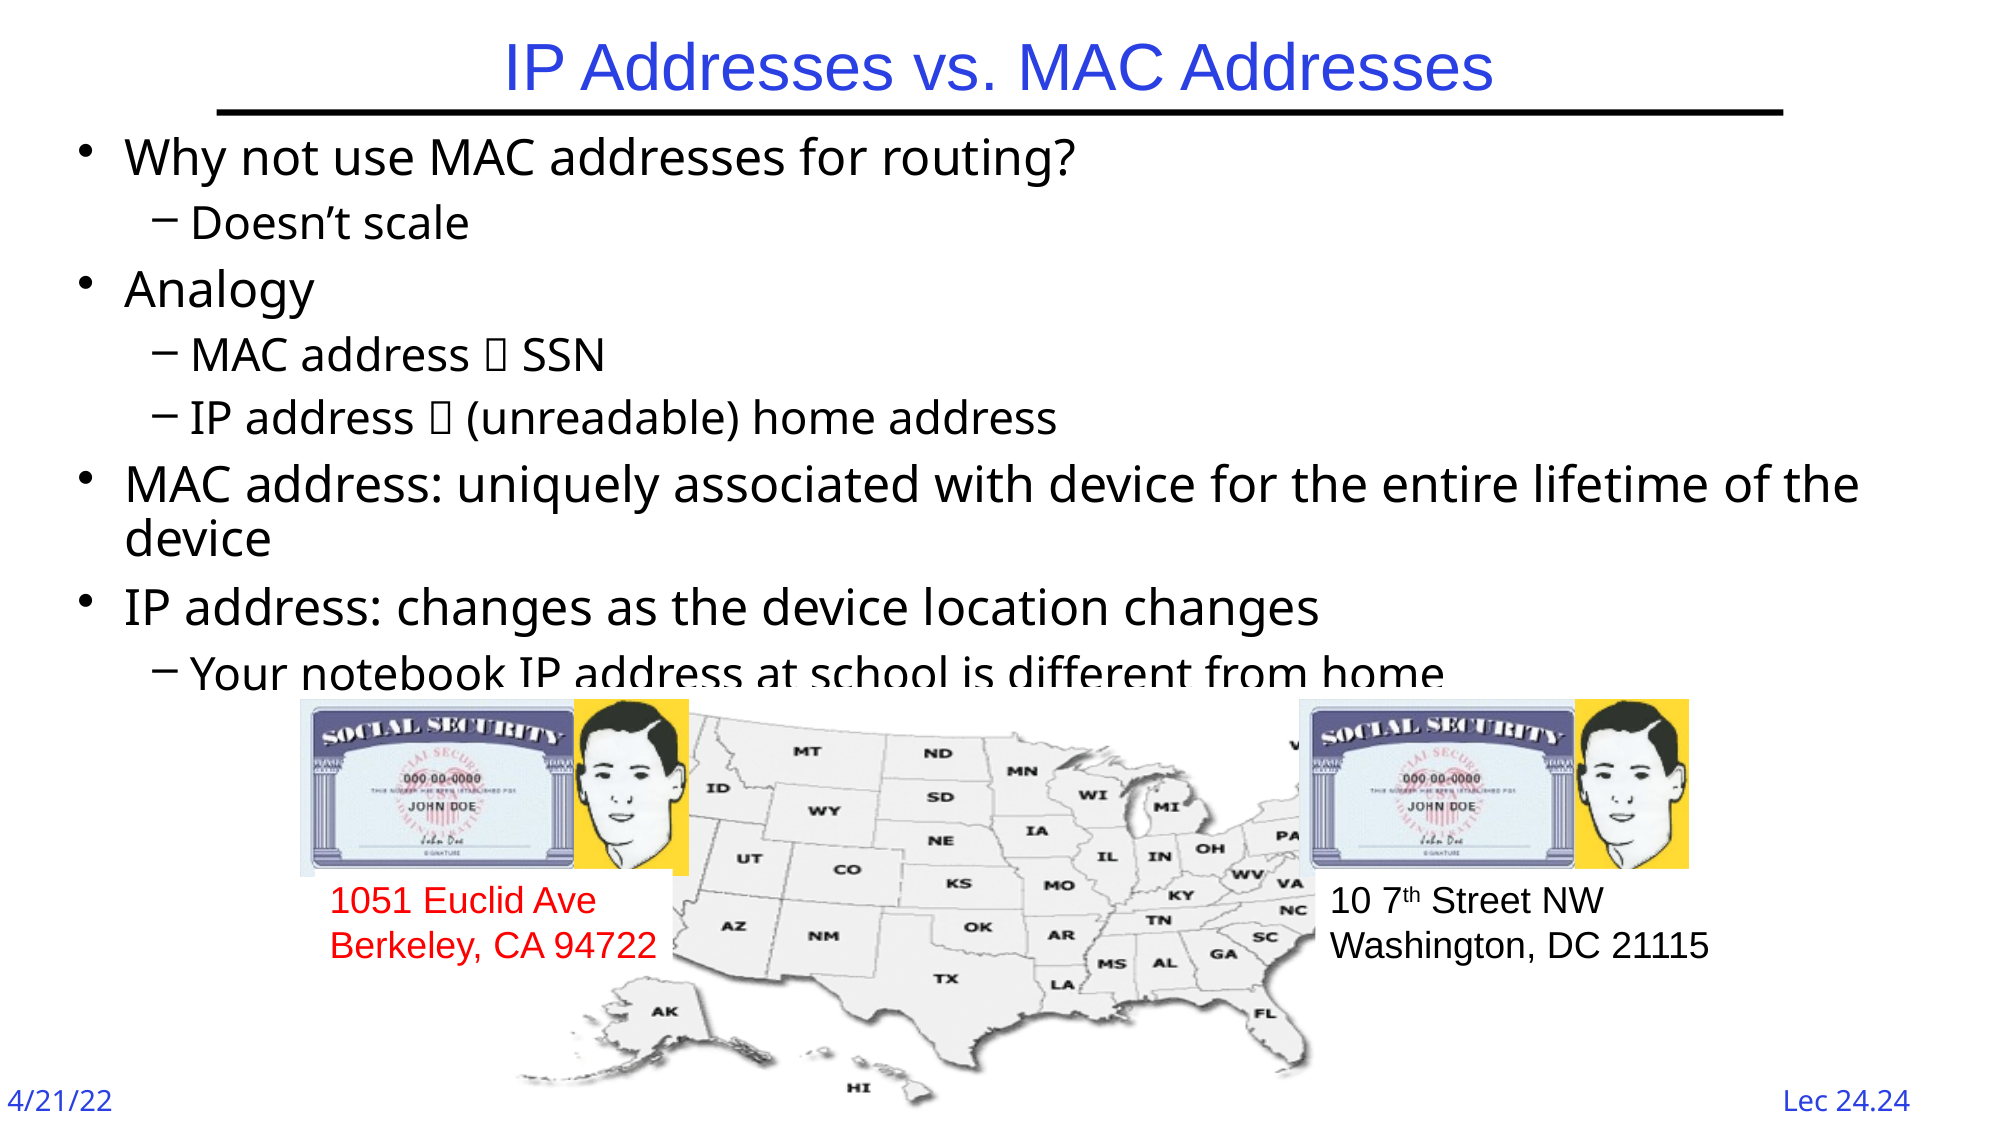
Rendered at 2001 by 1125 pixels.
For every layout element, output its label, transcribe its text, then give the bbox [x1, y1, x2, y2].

list Why not use MAC addresses for routing? Doesn’t scale Analogy MAC address  SSN IP address  (unreadable) home address MAC address: uniquely associated with device for the entire lifetime of the device IP address: changes as the device location changes Your notebook IP address at school is different from home [62, 125, 1938, 788]
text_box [299, 699, 689, 976]
picture [499, 687, 1490, 1125]
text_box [1299, 699, 1729, 976]
title IP Addresses vs. MAC Addresses [216, 24, 1784, 113]
